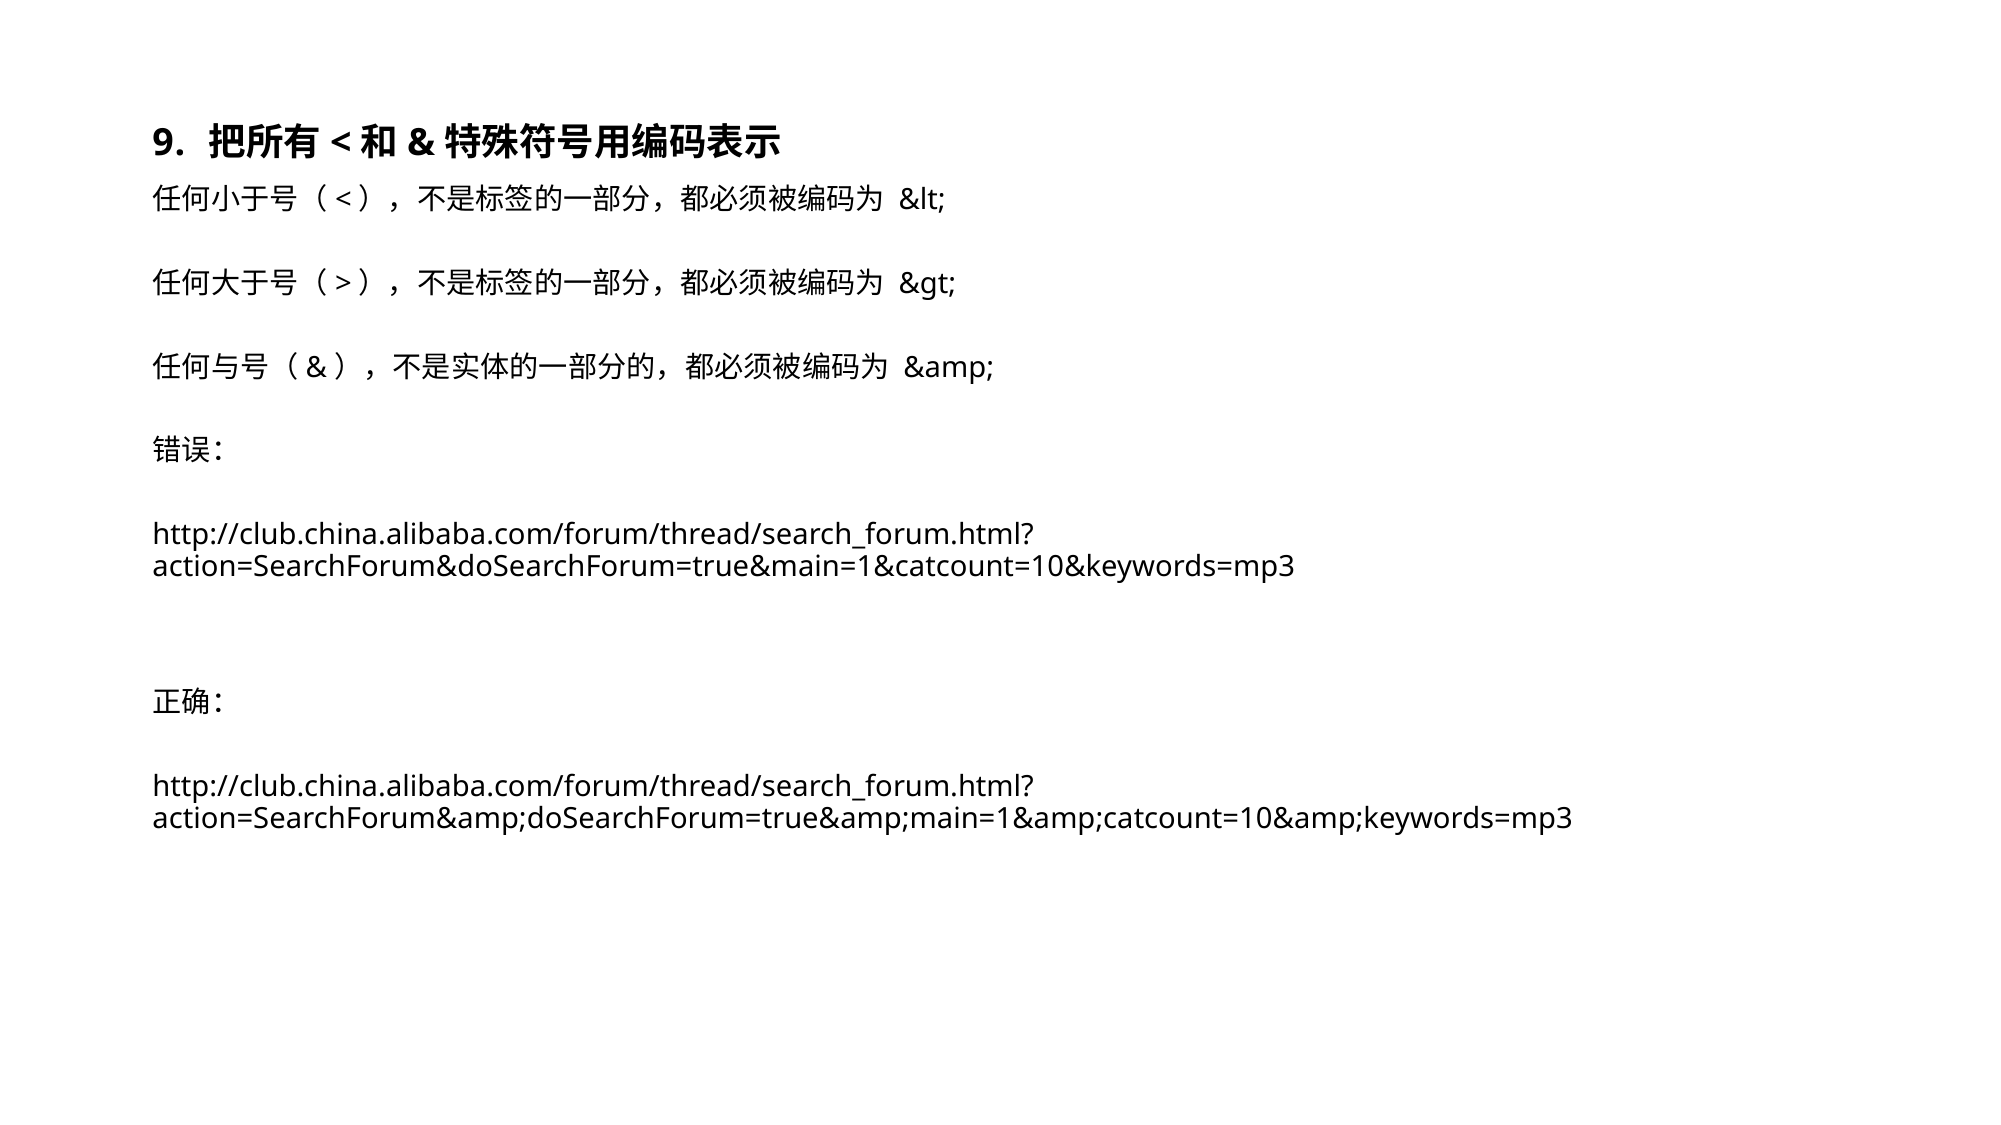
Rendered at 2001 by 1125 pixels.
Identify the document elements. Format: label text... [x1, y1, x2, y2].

list 把所有<和&特殊符号用编码表示 任何小于号（<），不是标签的一部分，都必须被编码为 &lt; 任何大于号（>），不是标签的一部分，都必须被编码为 &gt; 任何与号（&），不是实体的一部分的，都必须被编码为 &amp; 错误： http://club.china.alibaba.com/forum/thread/search_forum.html?action=SearchForum&doSearchForum=true&main=1&catcount=10&keywords=mp3 正确： http://club.china.alibaba.com/forum/thread/search_forum.html?action=SearchForum&amp;doSearchForum=true&amp;main=1&amp;catcount=10&amp;keywords=mp3 [137, 115, 1863, 1014]
